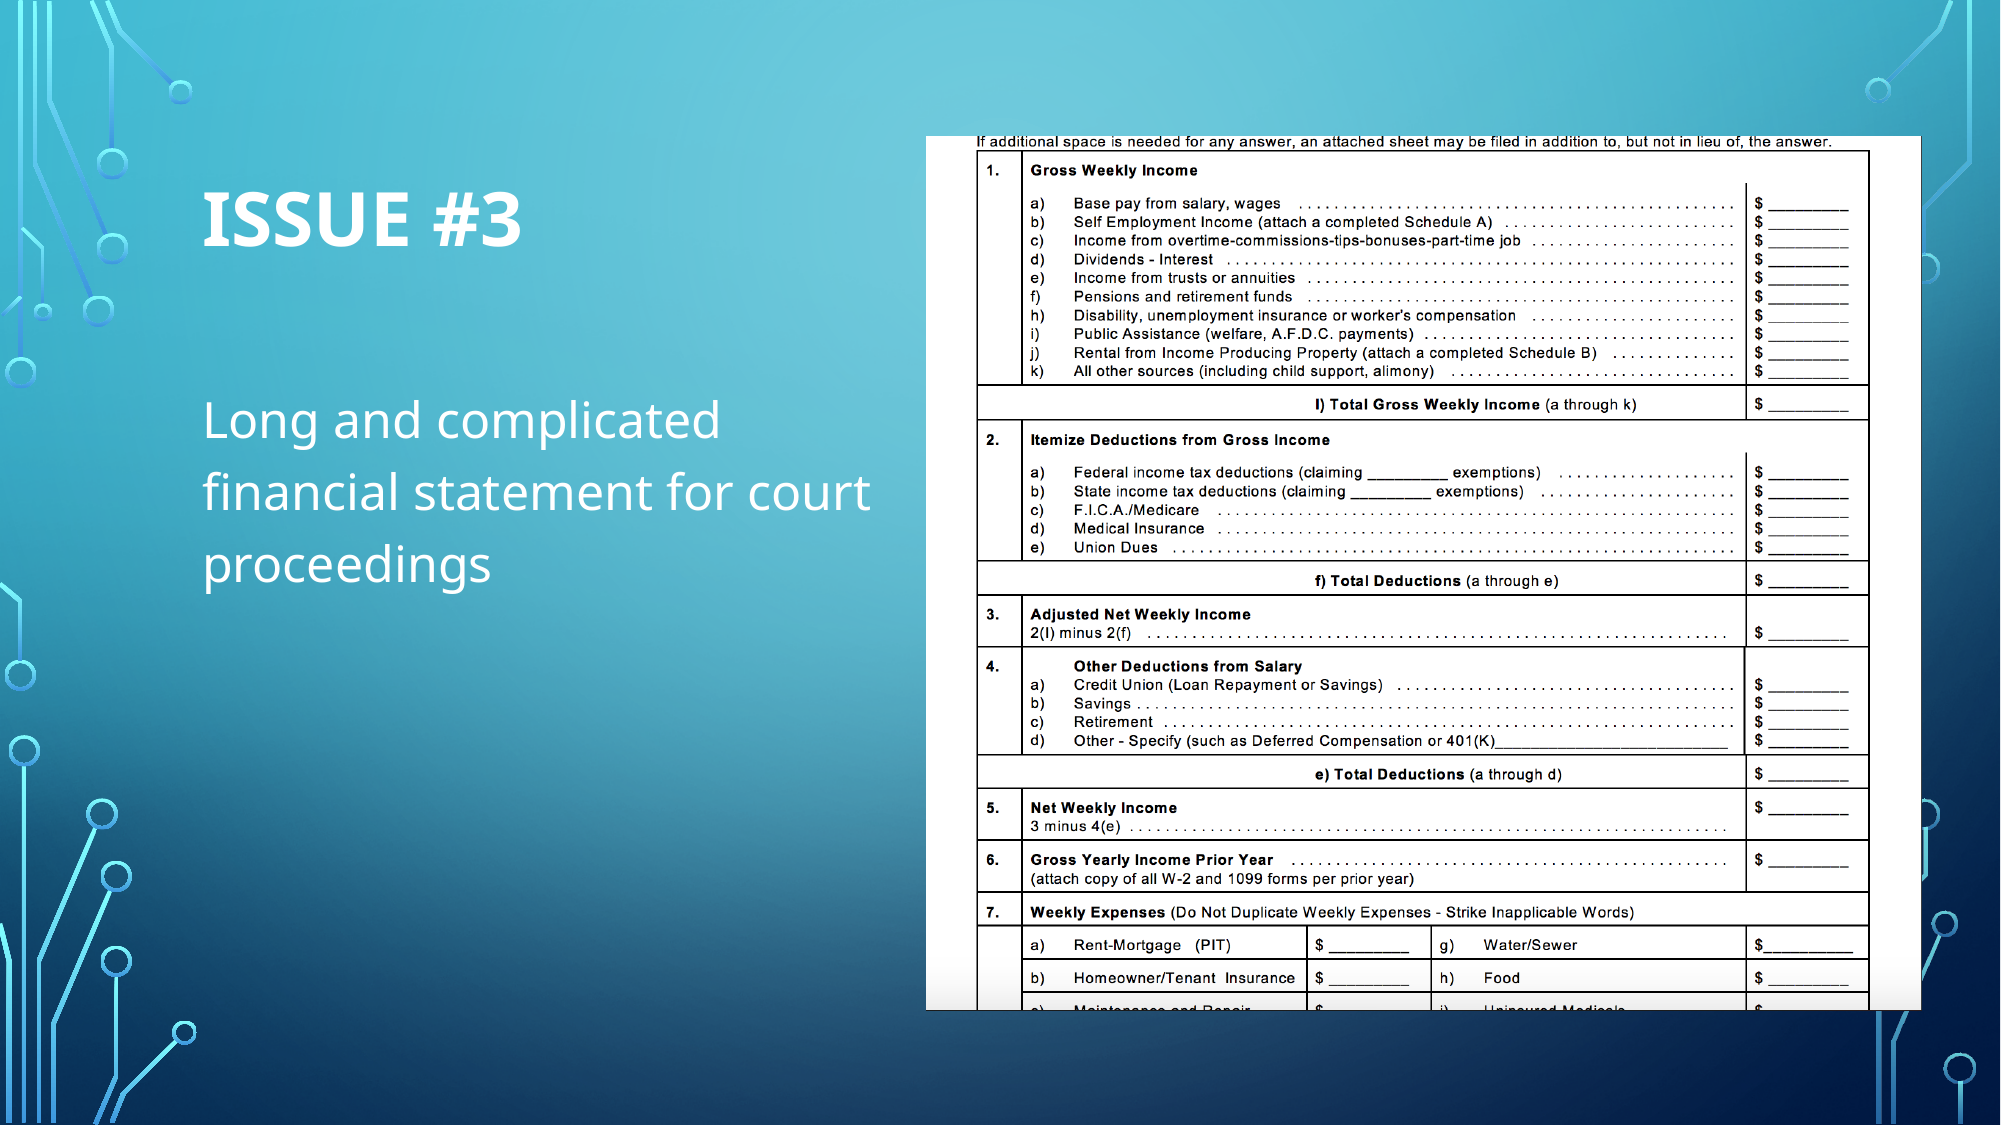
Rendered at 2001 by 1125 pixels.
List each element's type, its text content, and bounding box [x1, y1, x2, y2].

list Long and complicated financial statement for court proceedings [187, 369, 926, 950]
picture [926, 136, 1922, 1012]
title ISSUE #3 [187, 101, 1813, 344]
